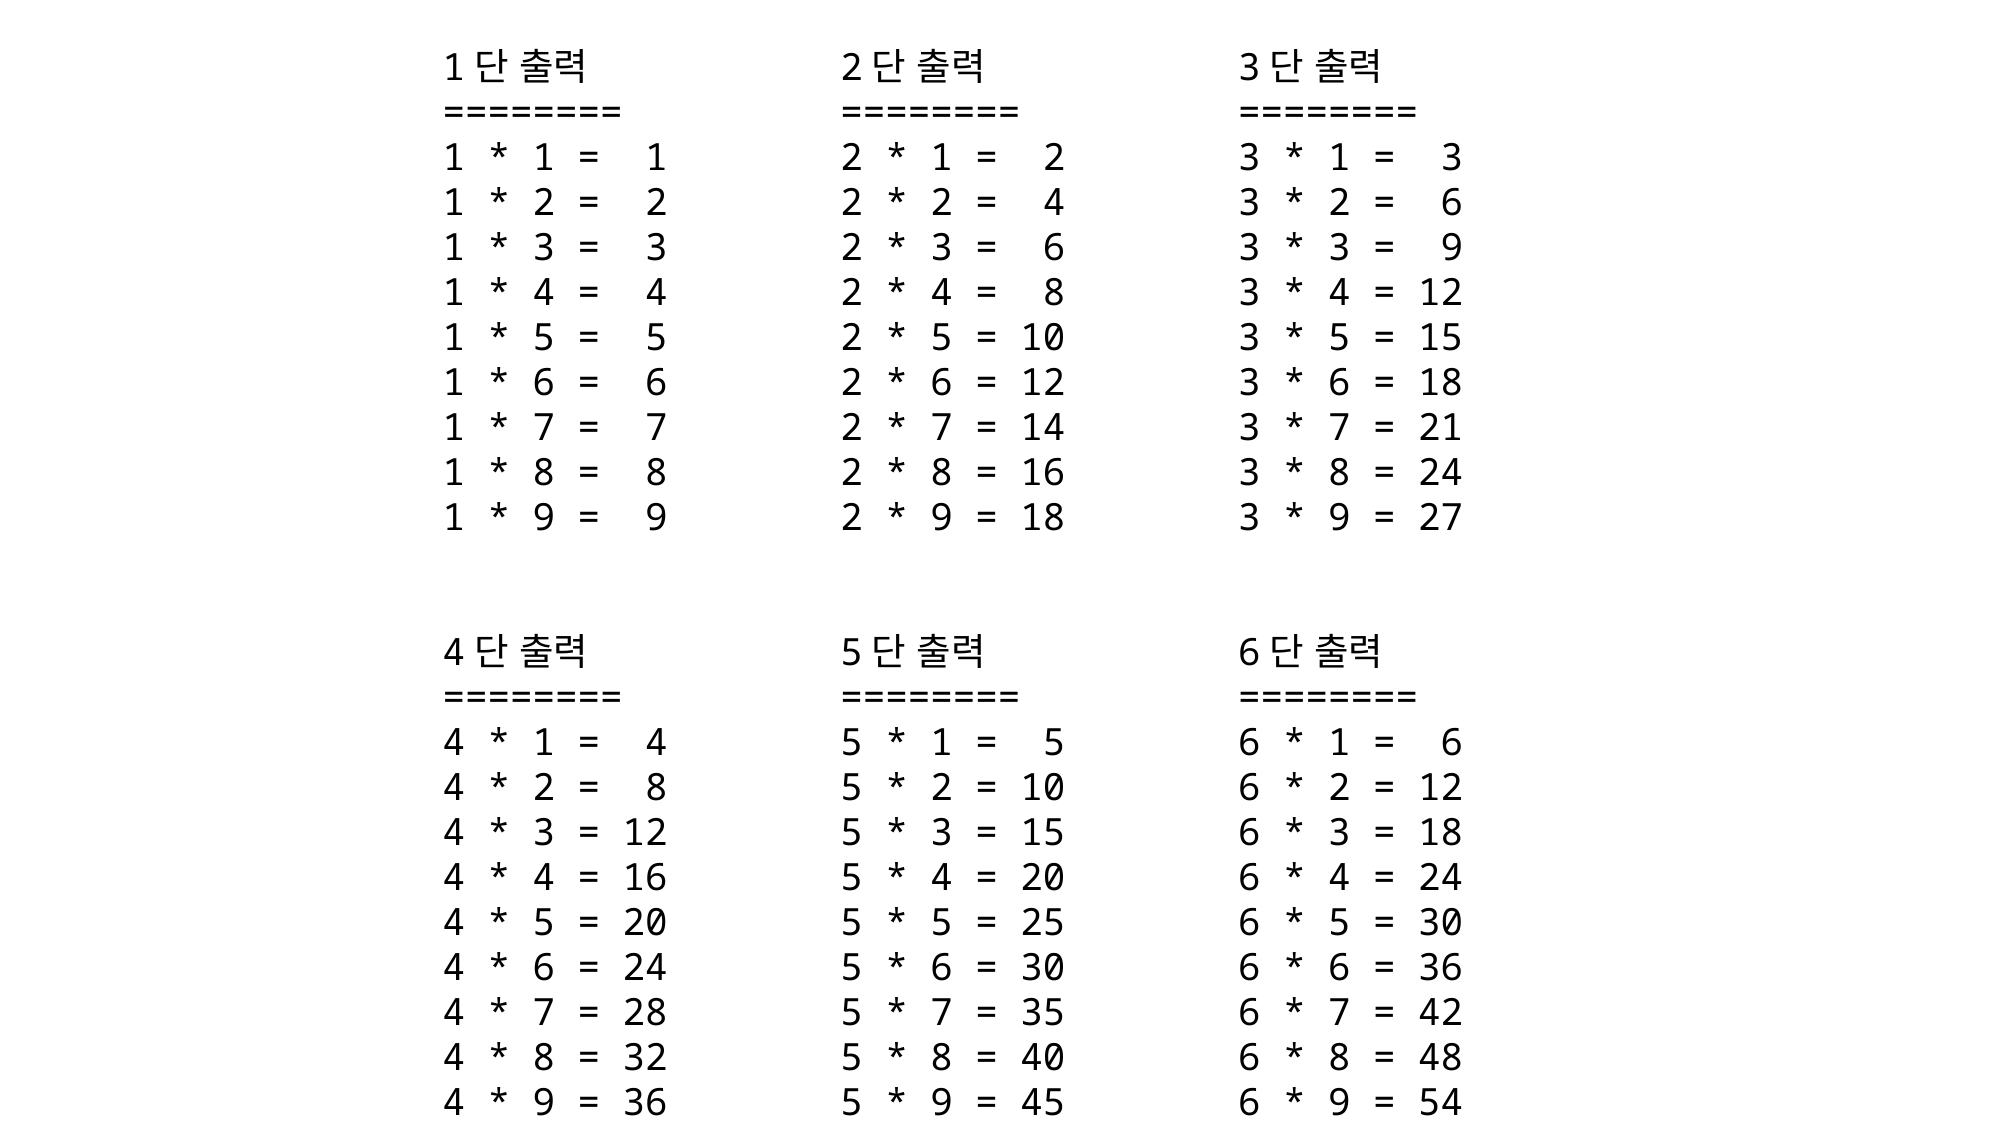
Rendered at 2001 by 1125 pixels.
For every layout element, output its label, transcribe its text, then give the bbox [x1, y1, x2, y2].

text_box 2단 출력 ======== 2 * 1 = 2 2 * 2 = 4 2 * 3 = 6 2 * 4 = 8 2 * 5 = 10 2 * 6 = 12 2 * 7 = 14 2 * 8 = 16 2 * 9 = 18 [825, 35, 1081, 546]
text_box 6단 출력 ======== 6 * 1 = 6 6 * 2 = 12 6 * 3 = 18 6 * 4 = 24 6 * 5 = 30 6 * 6 = 36 6 * 7 = 42 6 * 8 = 48 6 * 9 = 54 [1223, 620, 1478, 1125]
text_box 3단 출력 ======== 3 * 1 = 3 3 * 2 = 6 3 * 3 = 9 3 * 4 = 12 3 * 5 = 15 3 * 6 = 18 3 * 7 = 21 3 * 8 = 24 3 * 9 = 27 [1223, 35, 1478, 546]
text_box 1단 출력 ======== 1 * 1 = 1 1 * 2 = 2 1 * 3 = 3 1 * 4 = 4 1 * 5 = 5 1 * 6 = 6 1 * 7 = 7 1 * 8 = 8 1 * 9 = 9 [427, 35, 683, 546]
text_box 4단 출력 ======== 4 * 1 = 4 4 * 2 = 8 4 * 3 = 12 4 * 4 = 16 4 * 5 = 20 4 * 6 = 24 4 * 7 = 28 4 * 8 = 32 4 * 9 = 36 [427, 620, 683, 1125]
text_box 5단 출력 ======== 5 * 1 = 5 5 * 2 = 10 5 * 3 = 15 5 * 4 = 20 5 * 5 = 25 5 * 6 = 30 5 * 7 = 35 5 * 8 = 40 5 * 9 = 45 [825, 620, 1081, 1125]
